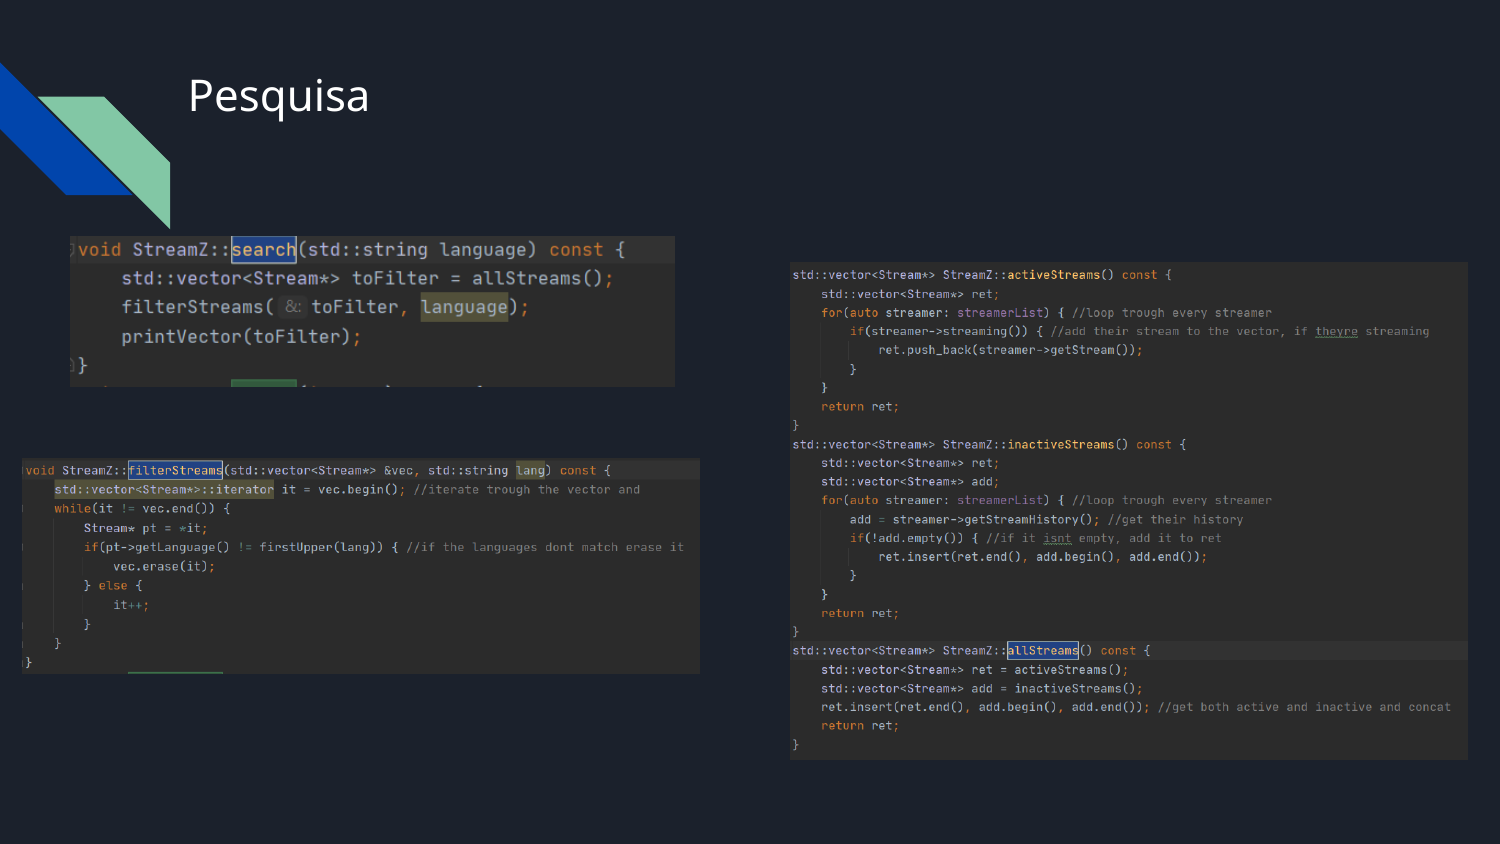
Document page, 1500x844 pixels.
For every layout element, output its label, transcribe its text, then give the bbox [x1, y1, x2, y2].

picture [21, 458, 751, 730]
picture [70, 236, 675, 387]
picture [789, 261, 1468, 761]
list Pesquisa [172, 44, 1328, 523]
